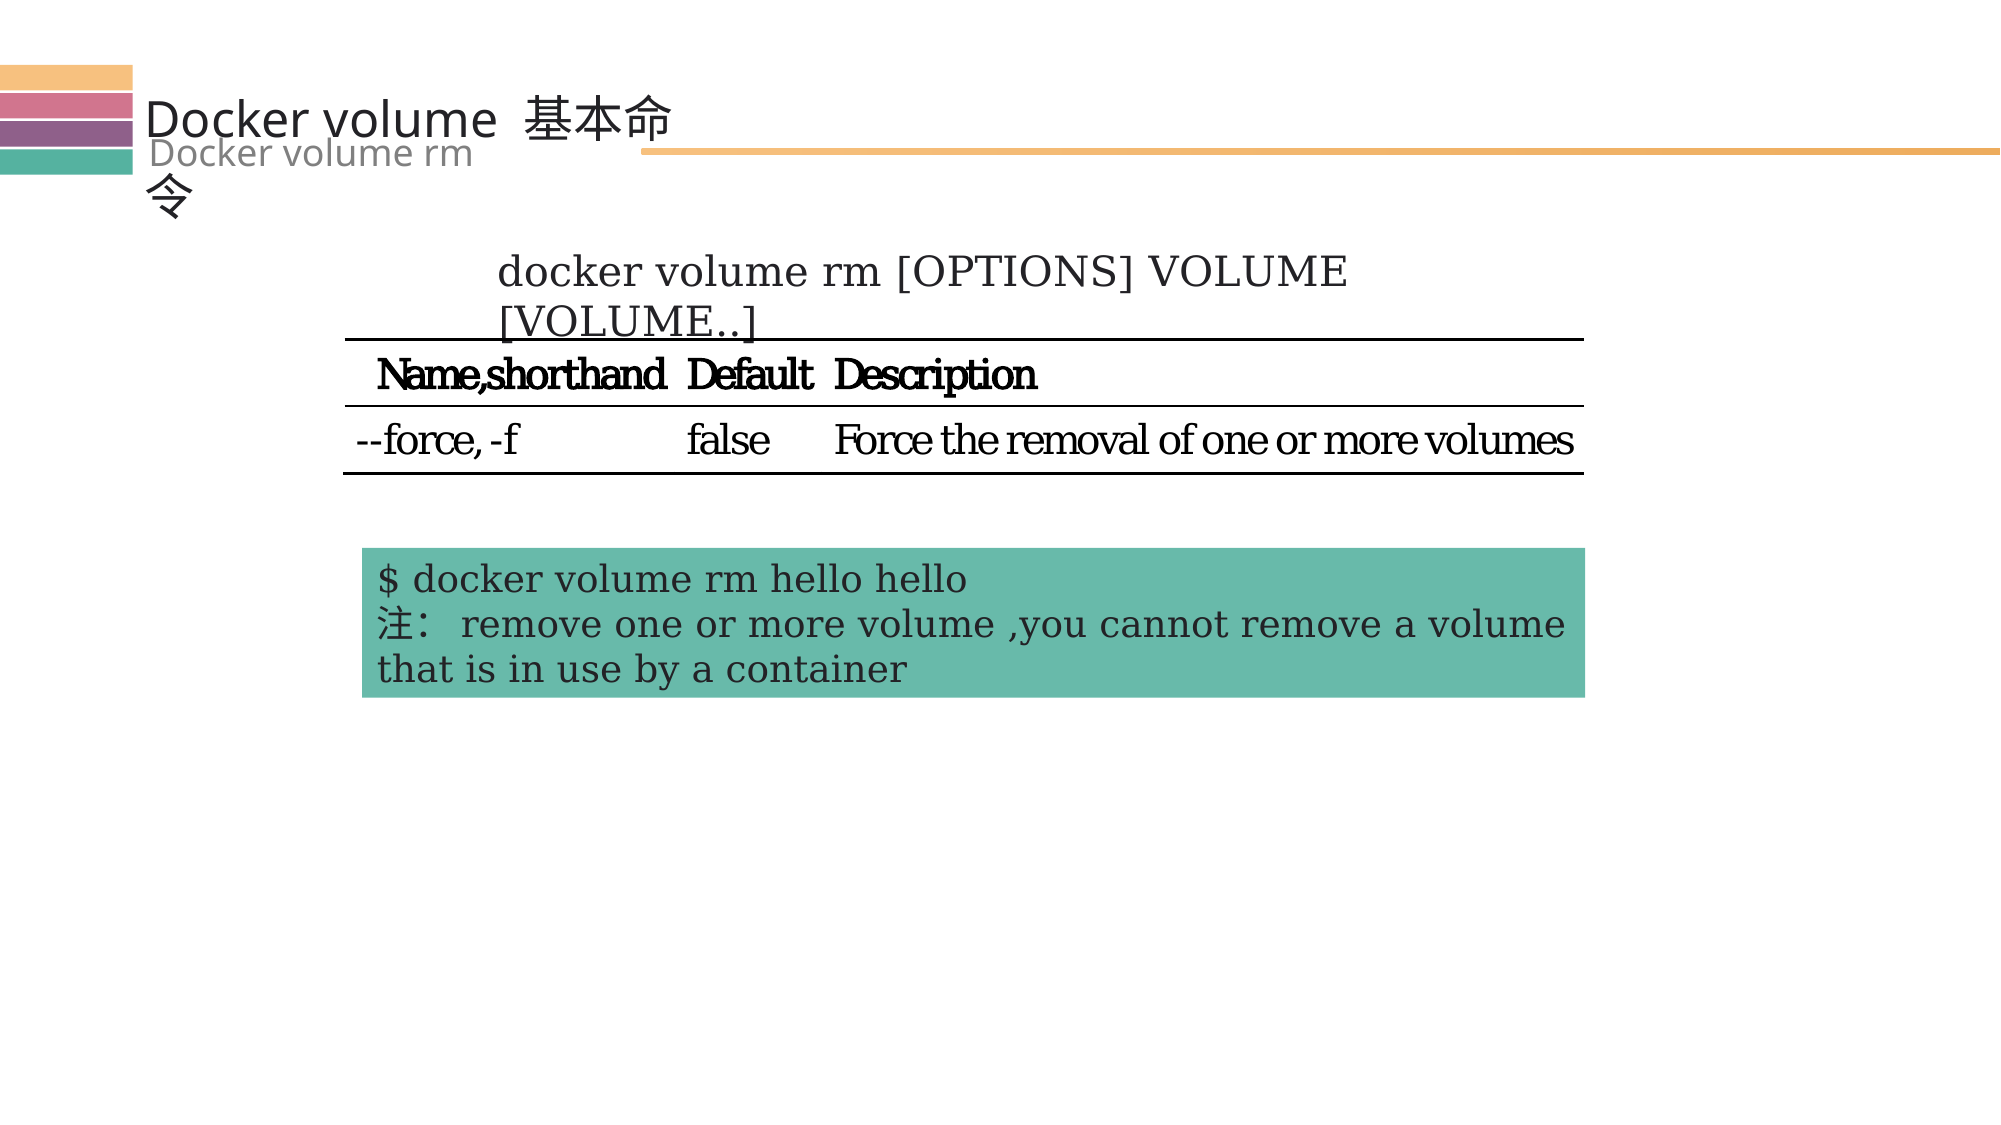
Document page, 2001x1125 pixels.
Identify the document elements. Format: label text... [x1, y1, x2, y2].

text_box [0, 62, 2000, 183]
text_box docker volume rm [OPTIONS] VOLUME [VOLUME..] [482, 237, 1517, 338]
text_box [342, 338, 1708, 700]
